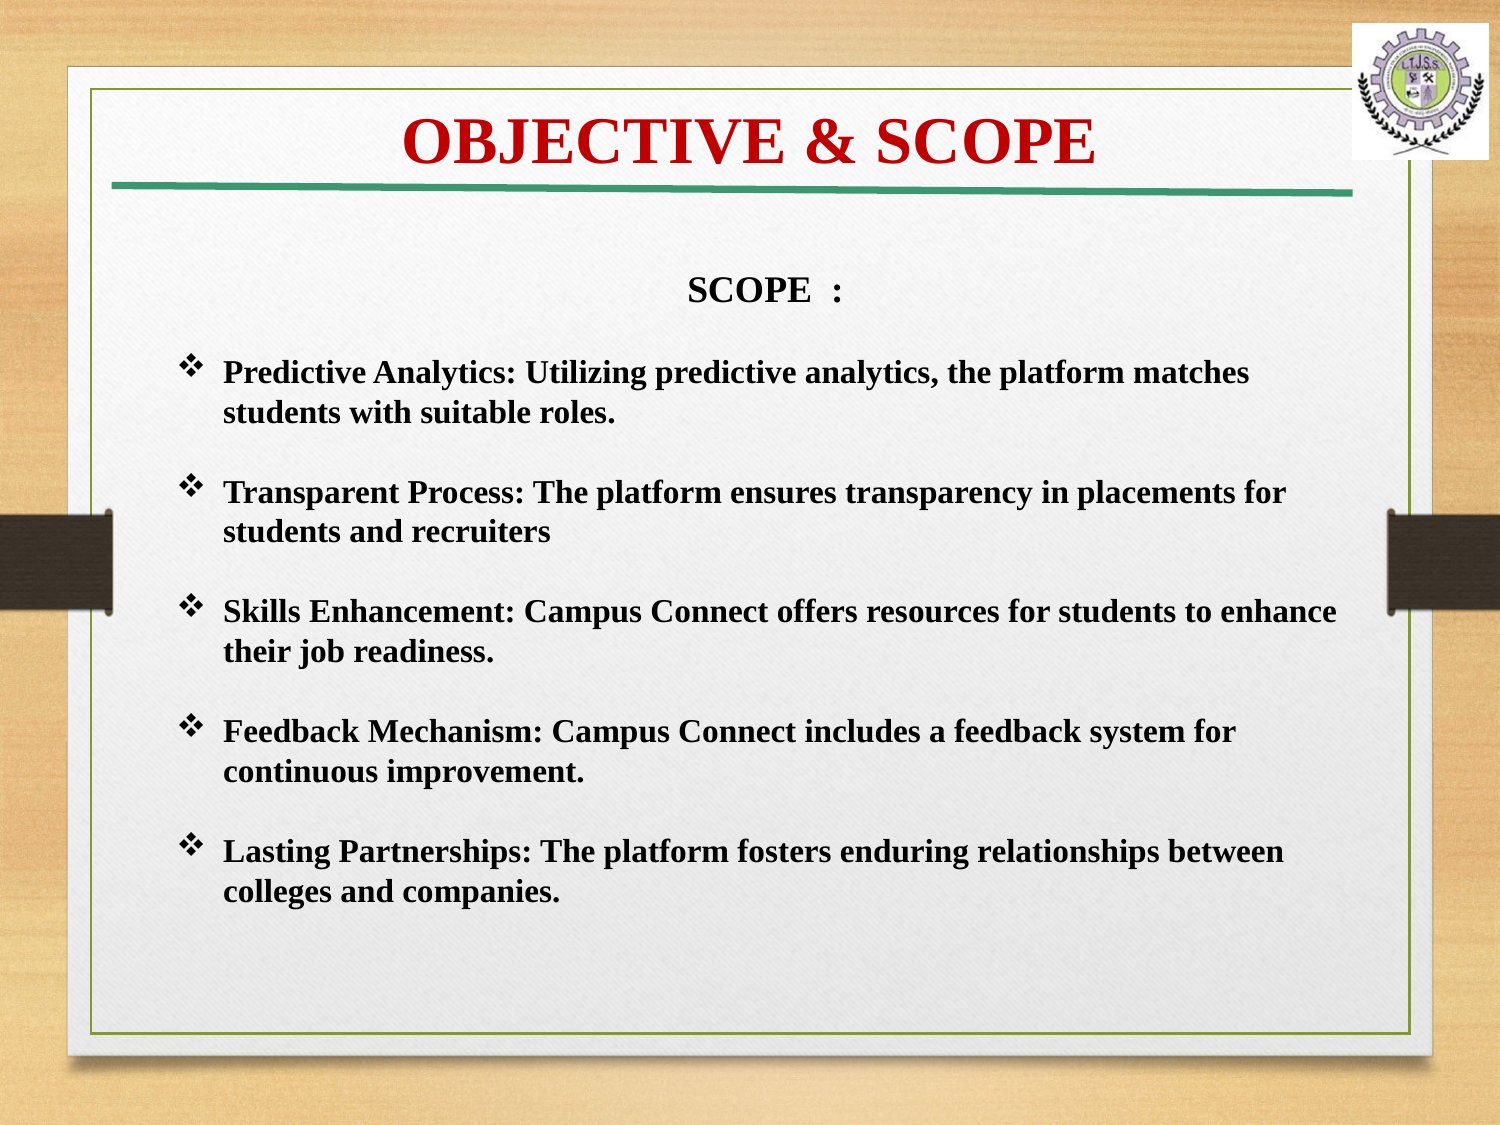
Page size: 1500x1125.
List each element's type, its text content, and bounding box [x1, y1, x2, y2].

text_box OBJECTIVE & SCOPE [75, 41, 1425, 232]
picture [0, 0, 1500, 1125]
text_box SCOPE : Predictive Analytics: Utilizing predictive analytics, the platform matches students with suitable roles. Transparent Process: The platform ensures transparency in placements for students and recruiters Skills Enhancement: Campus Connect offers resources for students to enhance their job readiness. Feedback Mechanism: Campus Connect includes a feedback system for continuous improvement. Lasting Partnerships: The platform fosters enduring relationships between colleges and companies. [161, 257, 1370, 917]
